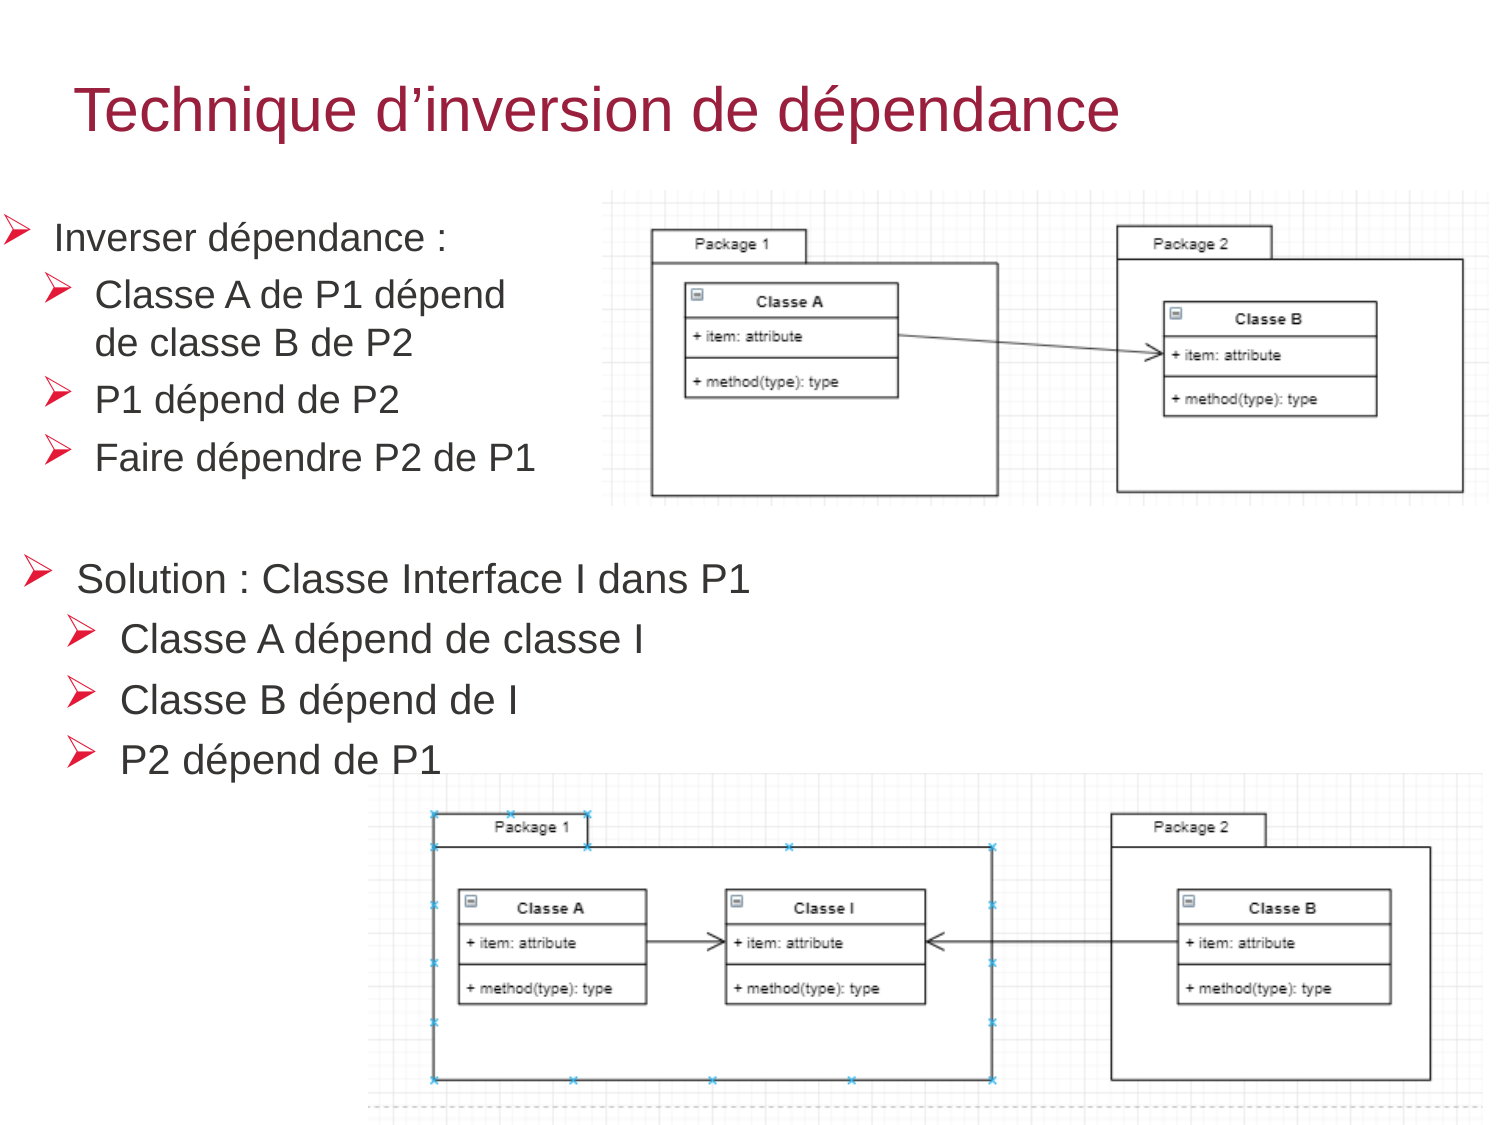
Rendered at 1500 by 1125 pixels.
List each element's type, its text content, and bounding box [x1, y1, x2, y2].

picture [602, 190, 1489, 507]
text_box Solution : Classe Interface I dans P1 Classe A dépend de classe I Classe B dépend de I P2 dépend de P1 [20, 551, 1026, 792]
list Inverser dépendance : Classe A de P1 dépend de classe B de P2 P1 dépend de P2 Faire dépendre P2 de P1 [0, 211, 554, 516]
title Technique d’inversion de dépendance [73, 30, 1425, 182]
picture [368, 773, 1483, 1125]
